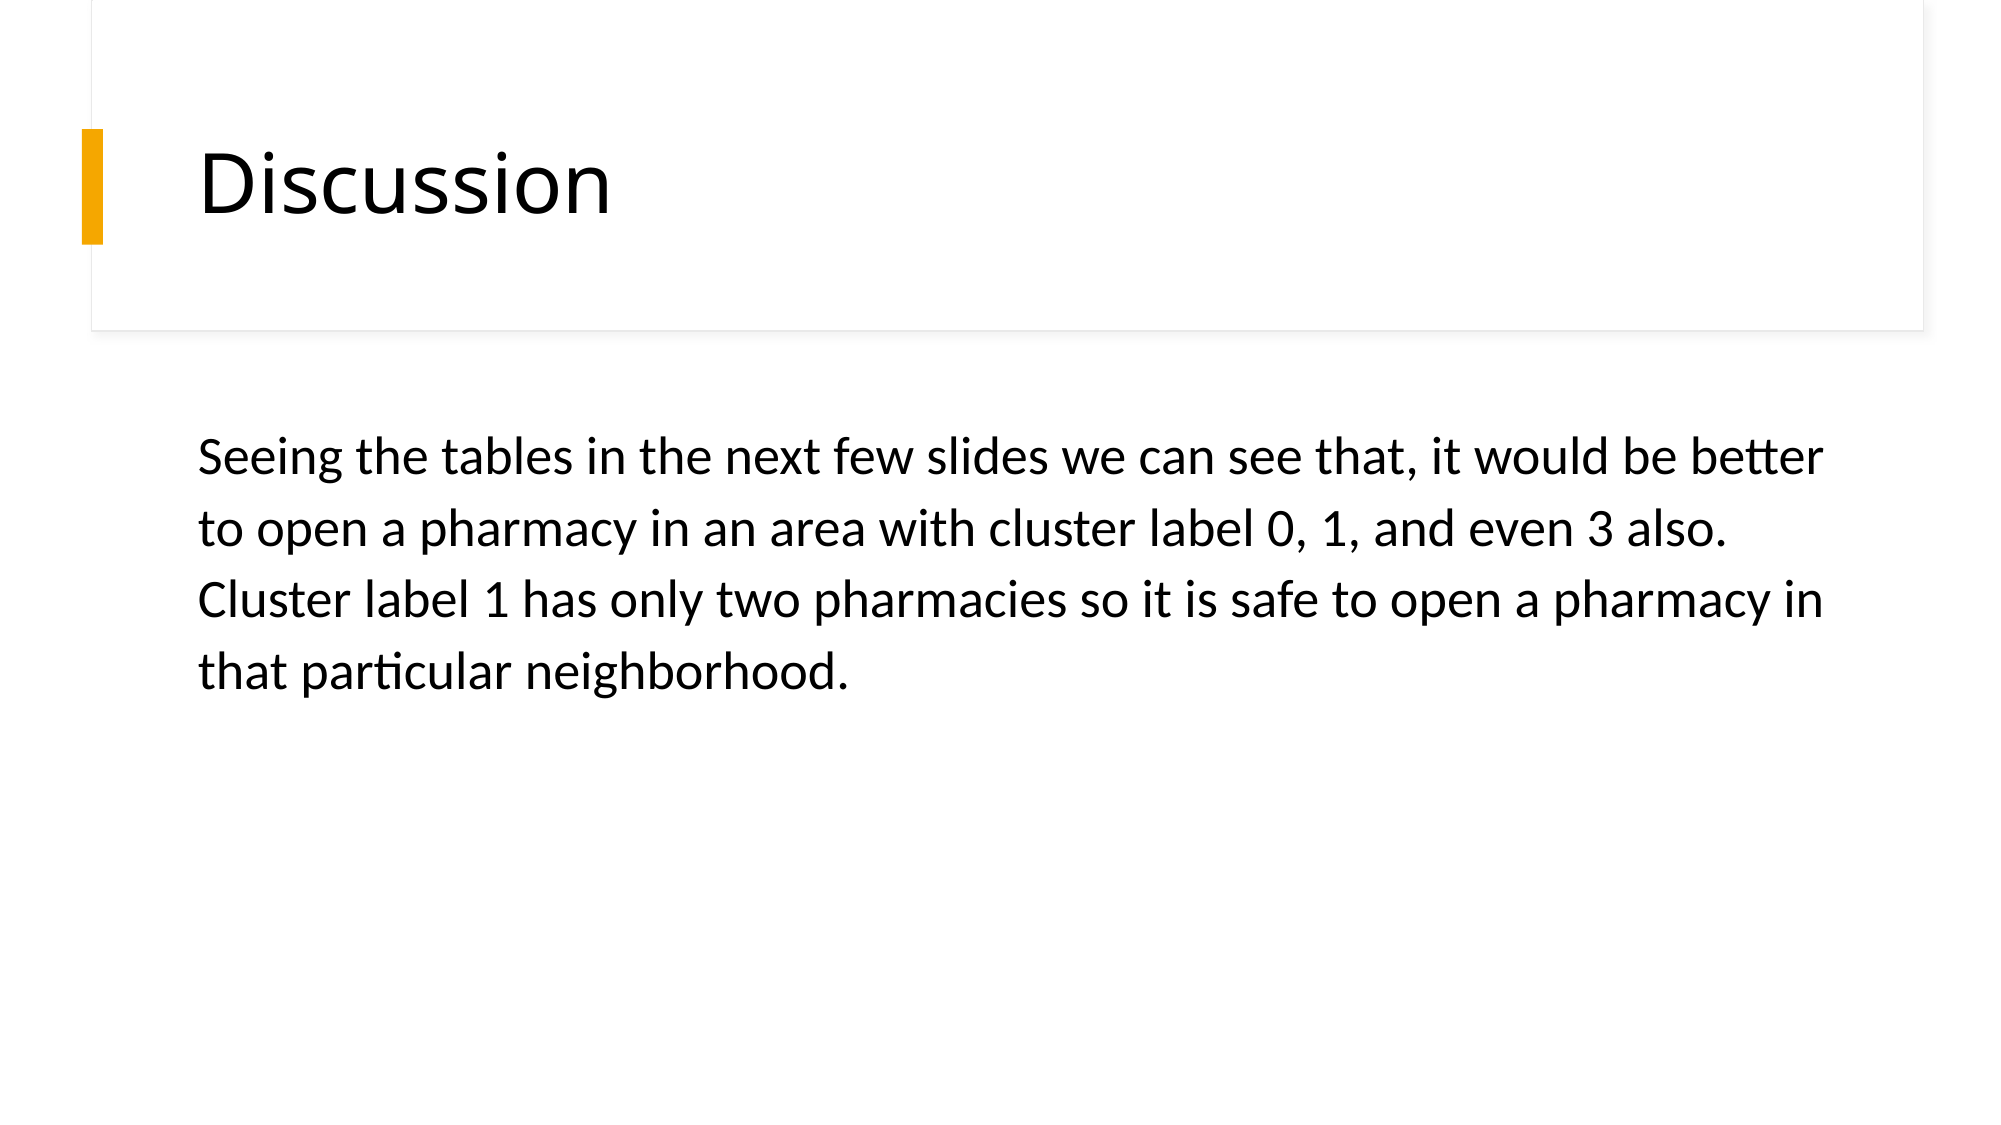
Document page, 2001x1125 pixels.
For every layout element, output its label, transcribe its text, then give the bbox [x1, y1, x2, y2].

list Seeing the tables in the next few slides we can see that, it would be better to open a pharmacy in an area with cluster label 0, 1, and even 3 also. Cluster label 1 has only two pharmacies so it is safe to open a pharmacy in that particular neighborhood. [183, 406, 1851, 1013]
title Discussion [183, 90, 1851, 284]
